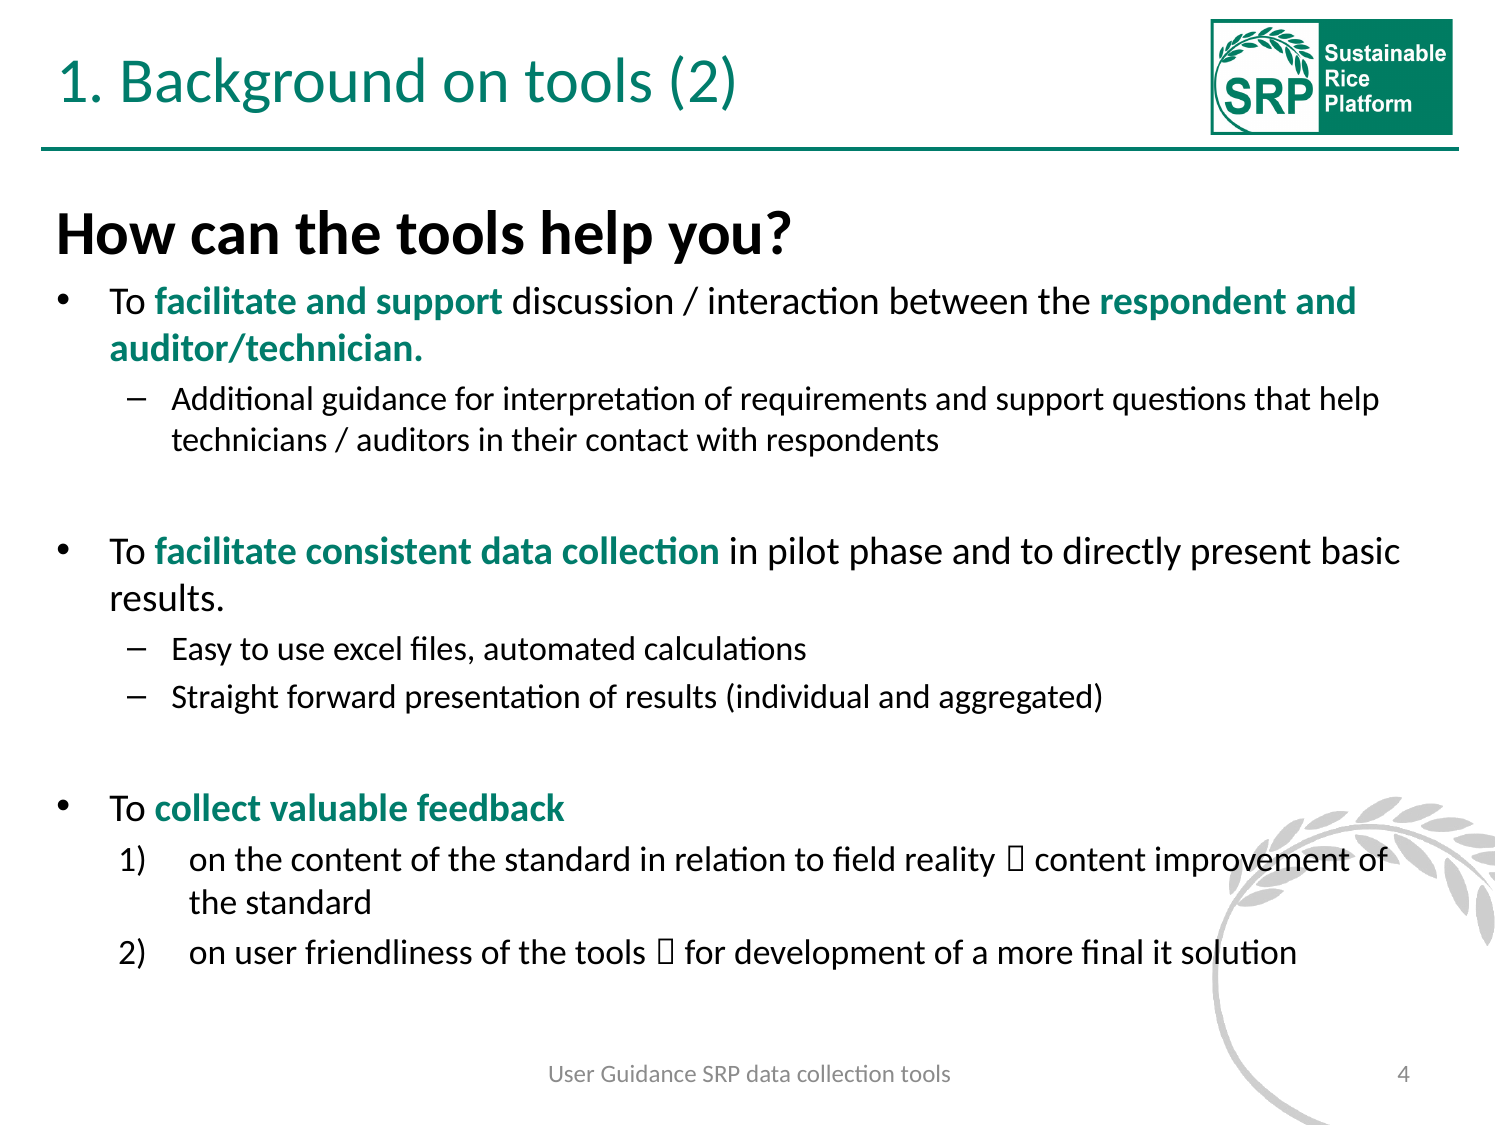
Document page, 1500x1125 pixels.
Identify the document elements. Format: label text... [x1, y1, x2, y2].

slide_number 4 [1074, 1042, 1425, 1103]
title 1. Background on tools (2) [41, 30, 1189, 124]
footer User Guidance SRP data collection tools [512, 1042, 988, 1103]
list How can the tools help you? To facilitate and support discussion / interaction between the respondent and auditor/technician. Additional guidance for interpretation of requirements and support questions that help technicians / auditors in their contact with respondents To facilitate consistent data collection in pilot phase and to directly present basic results. Easy to use excel files, automated calculations Straight forward presentation of results (individual and aggregated) To collect valuable feedback on the content of the standard in relation to field reality  content improvement of the standard on user friendliness of the tools  for development of a more final it solution [41, 184, 1459, 988]
